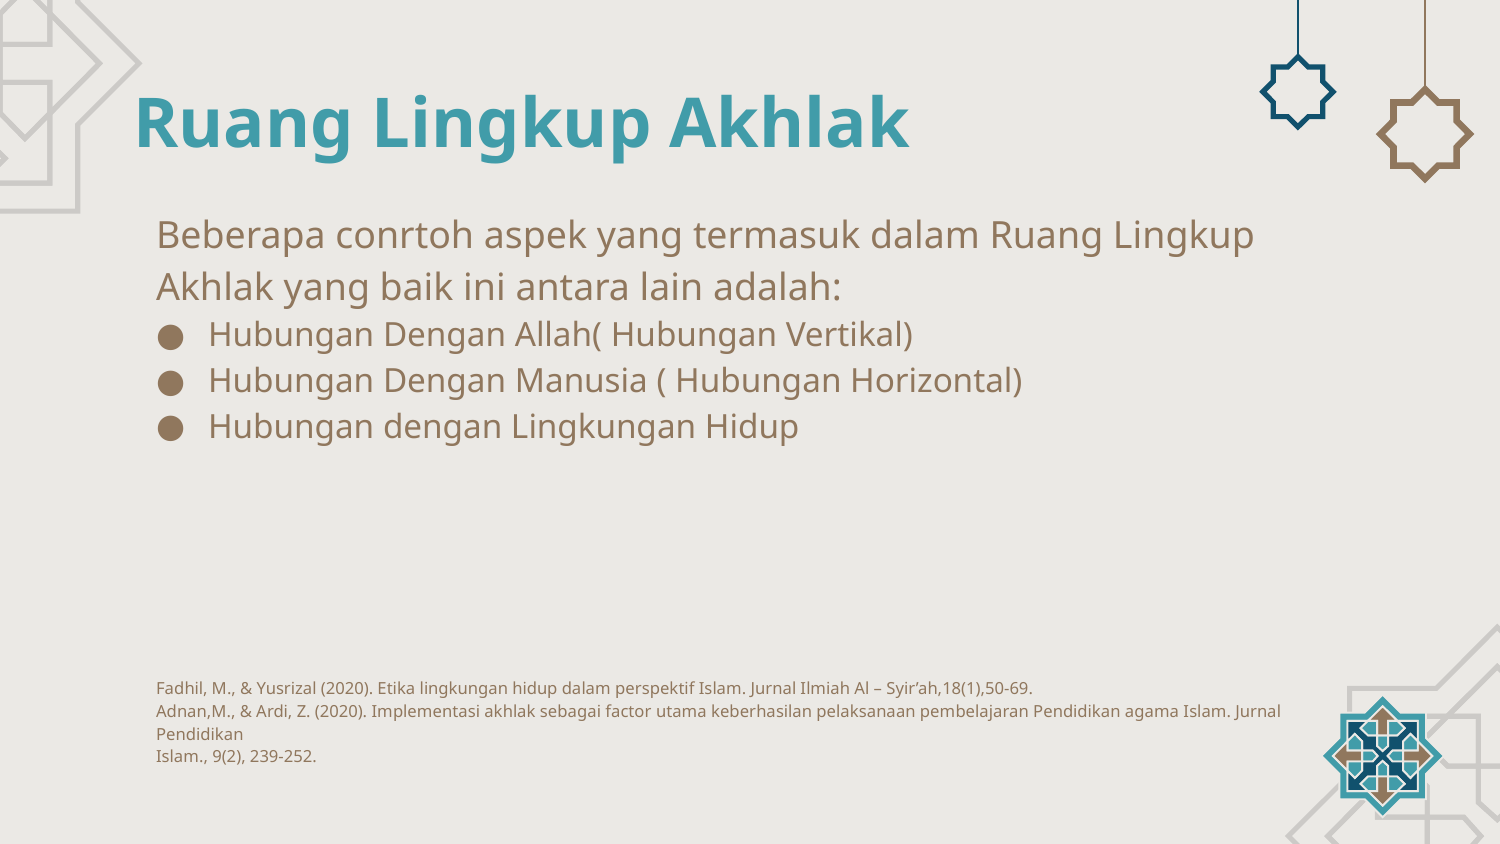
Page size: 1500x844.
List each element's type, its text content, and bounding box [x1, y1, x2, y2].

title Ruang Lingkup Akhlak [118, 72, 1382, 167]
list Beberapa conrtoh aspek yang termasuk dalam Ruang Lingkup Akhlak yang baik ini antara lain adalah: Hubungan Dengan Allah( Hubungan Vertikal) Hubungan Dengan Manusia ( Hubungan Horizontal) Hubungan dengan Lingkungan Hidup Fadhil, M., & Yusrizal (2020). Etika lingkungan hidup dalam perspektif Islam. Jurnal Ilmiah Al – Syir’ah,18(1),50-69. Adnan,M., & Ardi, Z. (2020). Implementasi akhlak sebagai factor utama keberhasilan pelaksanaan pembelajaran Pendidikan agama Islam. Jurnal Pendidikan Islam., 9(2), 239-252. [118, 189, 1382, 750]
